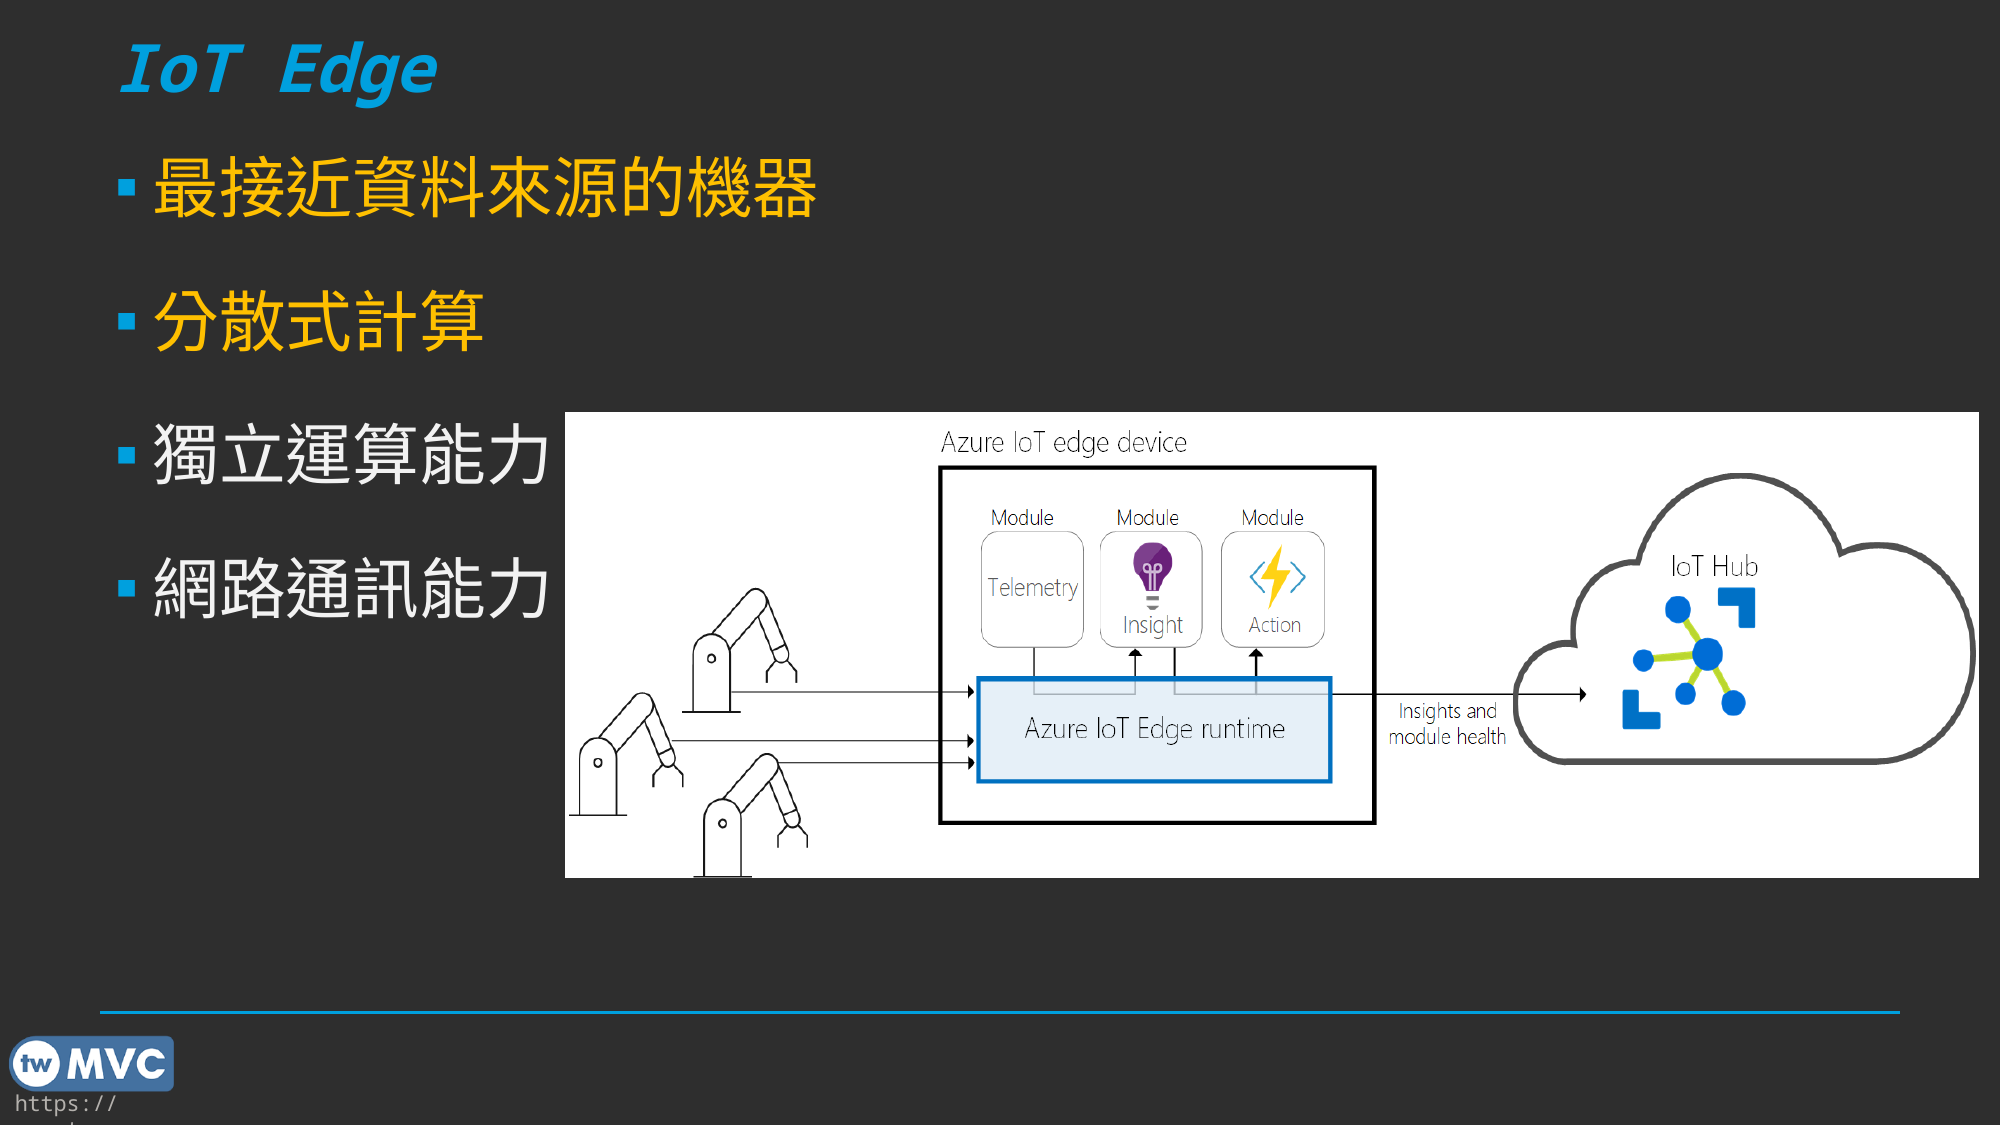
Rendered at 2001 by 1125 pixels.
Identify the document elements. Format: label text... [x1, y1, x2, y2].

picture [0, 972, 182, 1125]
picture [564, 412, 1979, 879]
title IoT Edge [99, 19, 1904, 122]
list 最接近資料來源的機器 分散式計算 獨立運算能力 網路通訊能力 [99, 122, 2000, 952]
